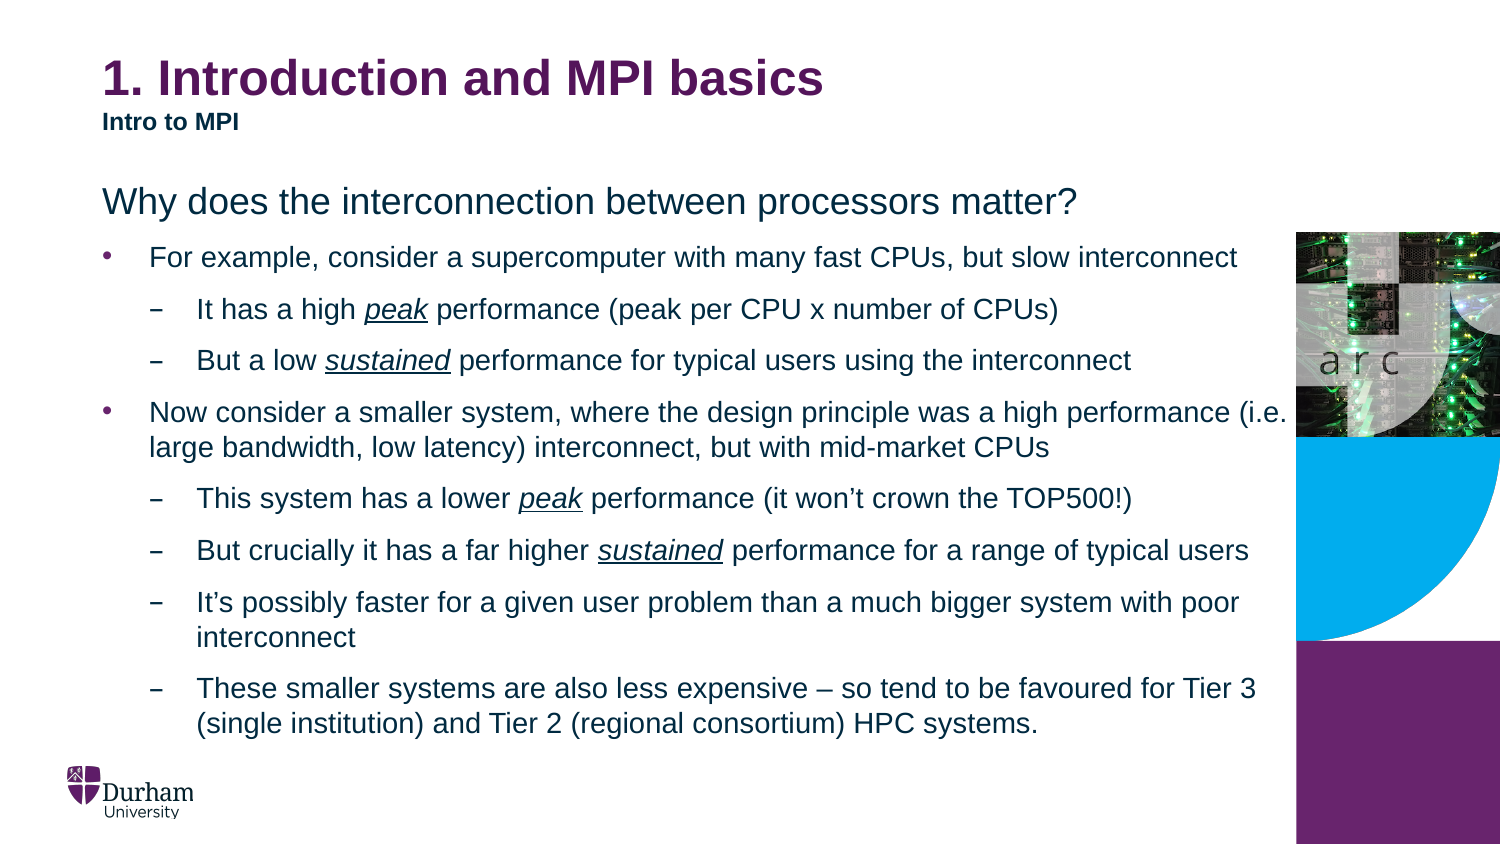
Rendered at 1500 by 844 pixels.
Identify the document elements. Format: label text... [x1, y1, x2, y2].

title 1. Introduction and MPI basics Intro to MPI [101, 45, 1399, 187]
picture [67, 766, 193, 819]
list Why does the interconnection between processors matter? For example, consider a supercomputer with many fast CPUs, but slow interconnect It has a high peak performance (peak per CPU x number of CPUs) But a low sustained performance for typical users using the interconnect Now consider a smaller system, where the design principle was a high performance (i.e. large bandwidth, low latency) interconnect, but with mid-market CPUs This system has a lower peak performance (it won’t crown the TOP500!) But crucially it has a far higher sustained performance for a range of typical users It’s possibly faster for a given user problem than a much bigger system with poor interconnect These smaller systems are also less expensive – so tend to be favoured for Tier 3 (single institution) and Tier 2 (regional consortium) HPC systems. [101, 176, 1297, 515]
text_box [1295, 232, 1500, 844]
